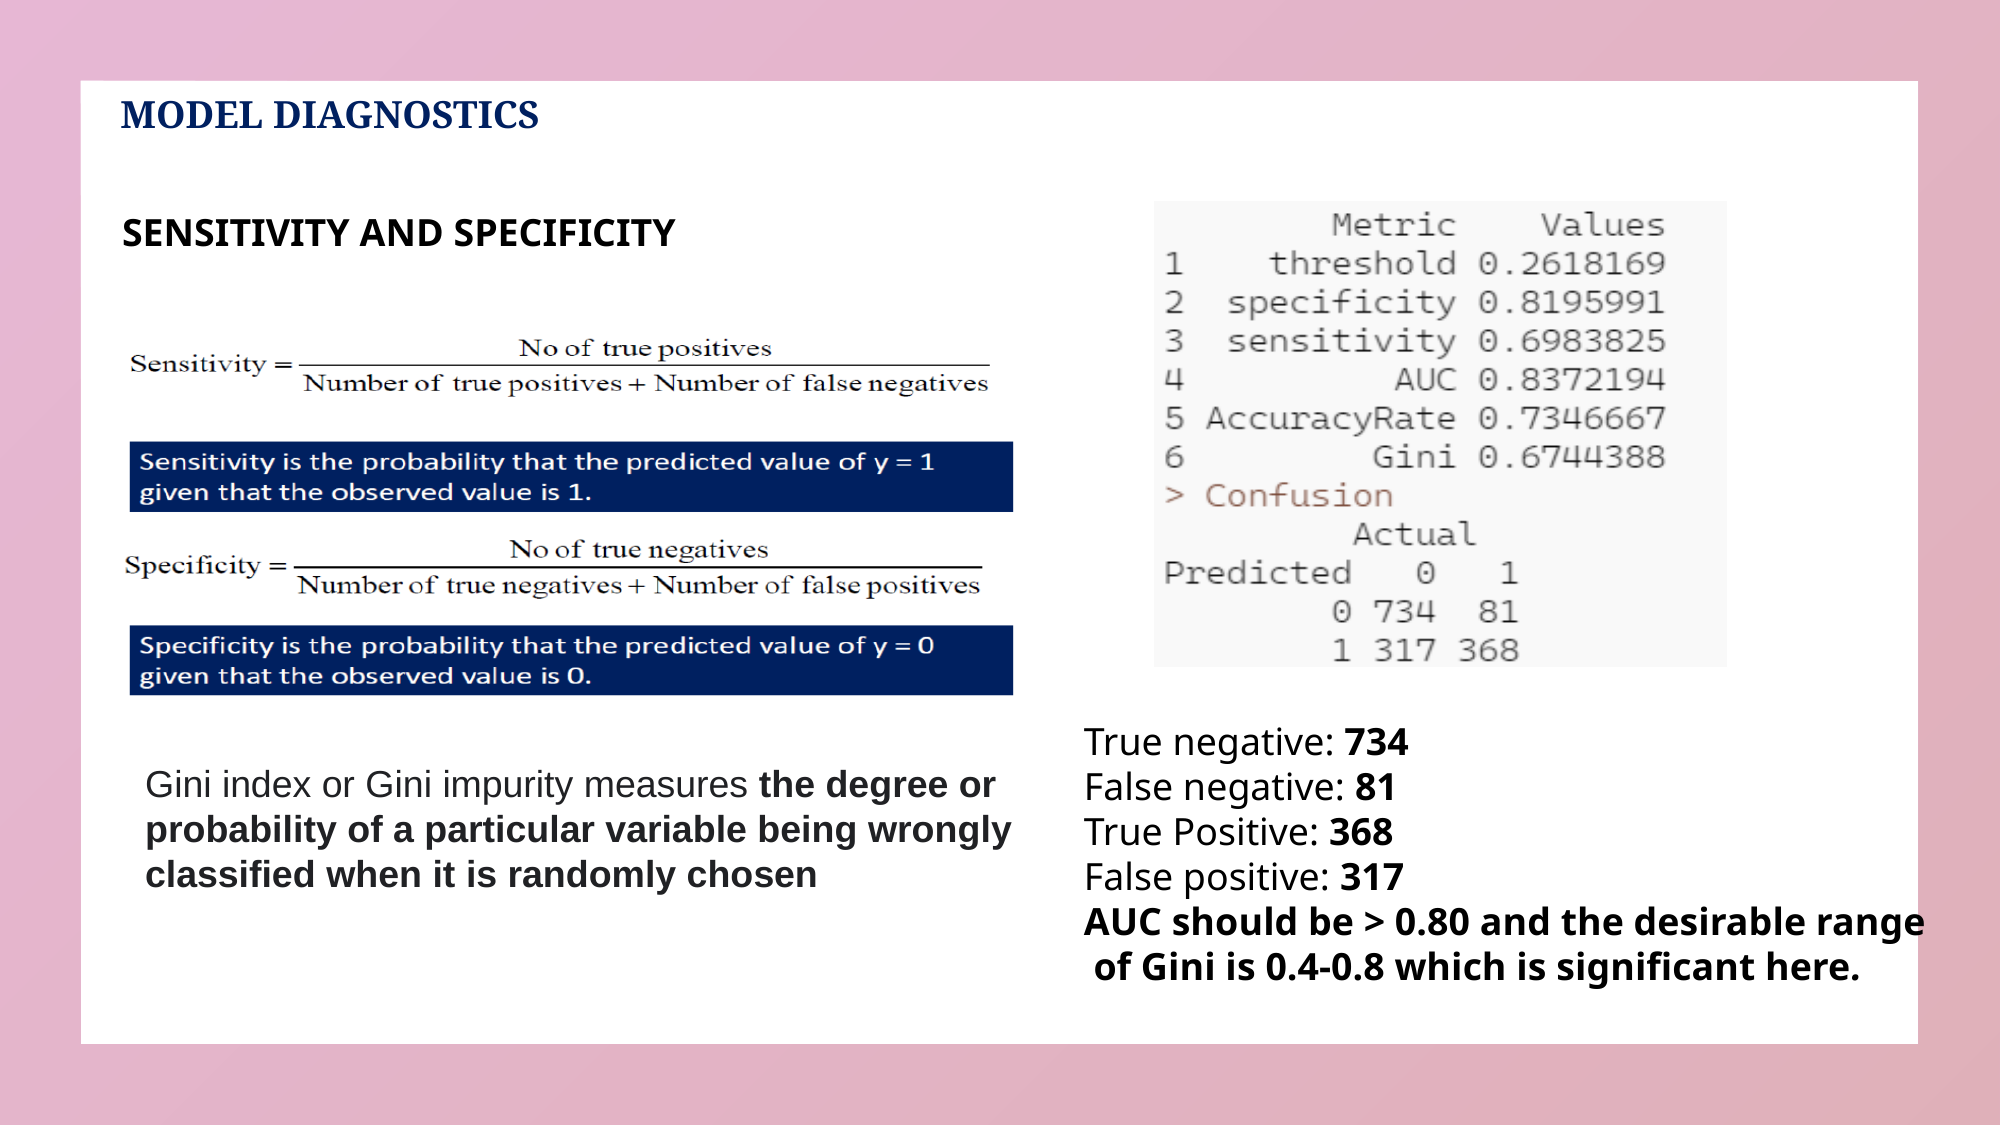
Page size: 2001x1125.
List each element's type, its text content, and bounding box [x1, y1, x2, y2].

text_box True negative: 734 False negative: 81 True Positive: 368 False positive: 317 AUC should be > 0.80 and the desirable range of Gini is 0.4-0.8 which is significant here. [1069, 710, 2000, 996]
picture [1154, 201, 1727, 667]
text_box MODEL DIAGNOSTICS [95, 83, 1096, 144]
picture [83, 288, 1027, 730]
text_box SENSITIVITY AND SPECIFICITY [107, 201, 858, 262]
text_box Gini index or Gini impurity measures the degree or probability of a particular variable being wrongly classified when it is randomly chosen [130, 753, 1166, 903]
